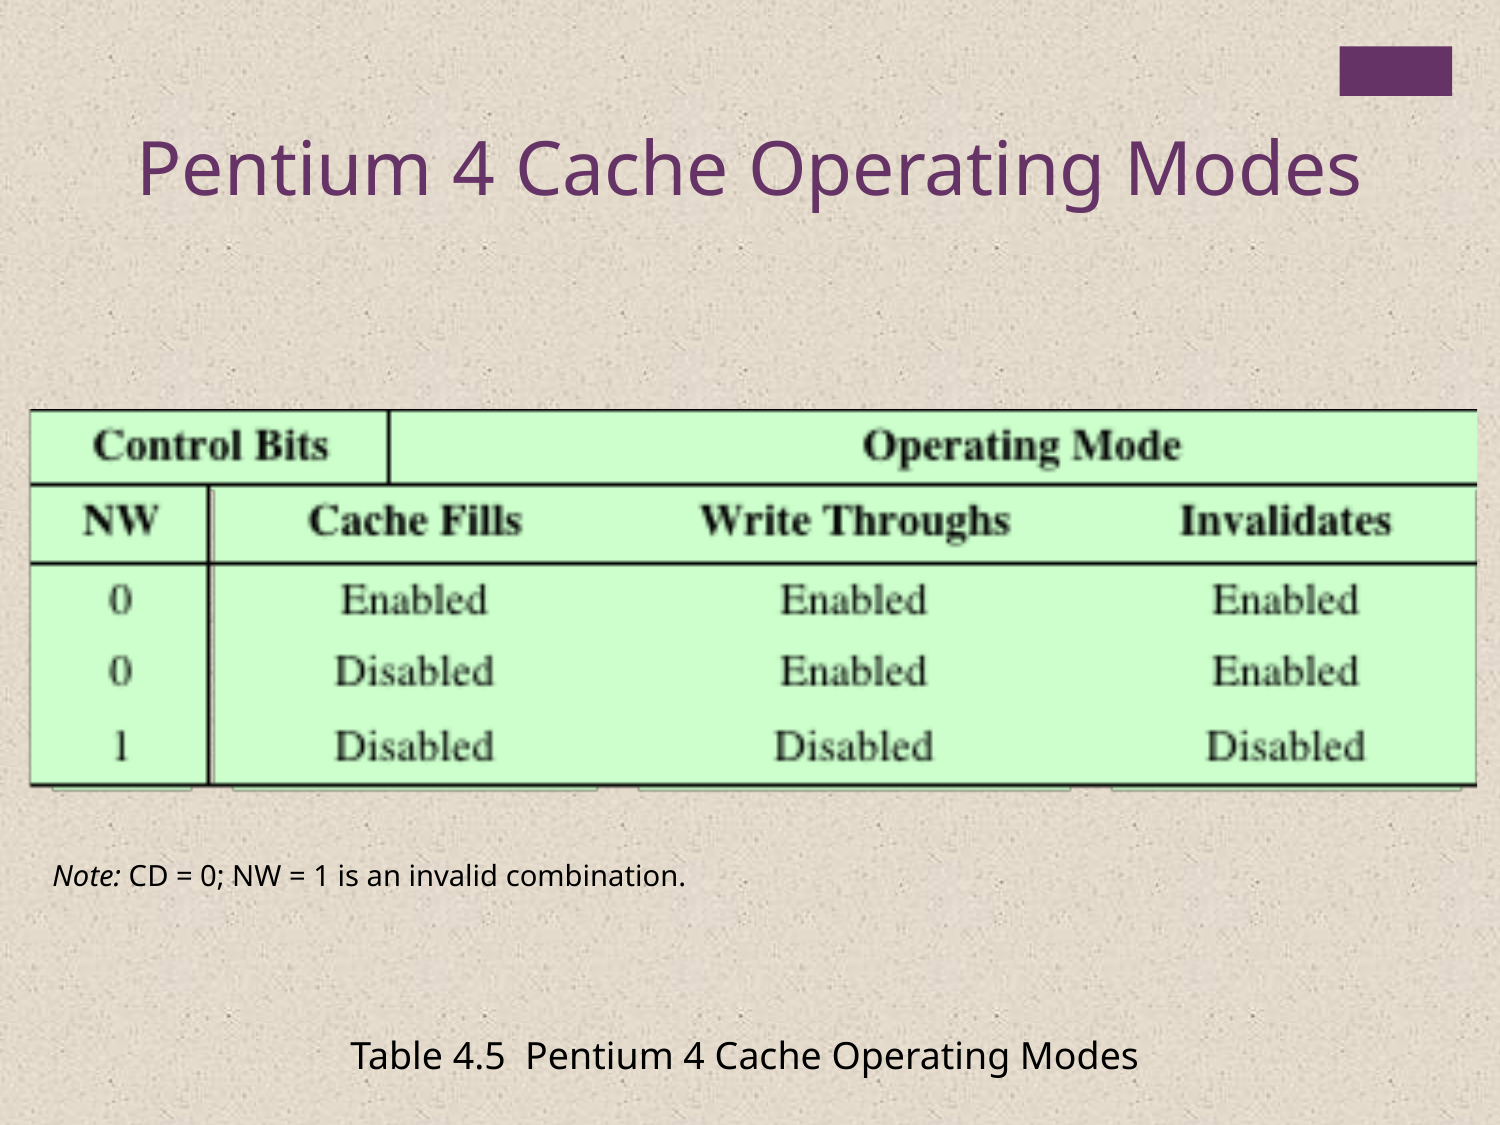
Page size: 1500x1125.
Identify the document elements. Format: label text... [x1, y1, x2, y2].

picture [0, 0, 1500, 112]
text_box Table 4.5 Pentium 4 Cache Operating Modes [249, 1024, 1250, 1085]
title Pentium 4 Cache Operating Modes [0, 112, 1500, 296]
picture [0, 296, 1500, 1125]
